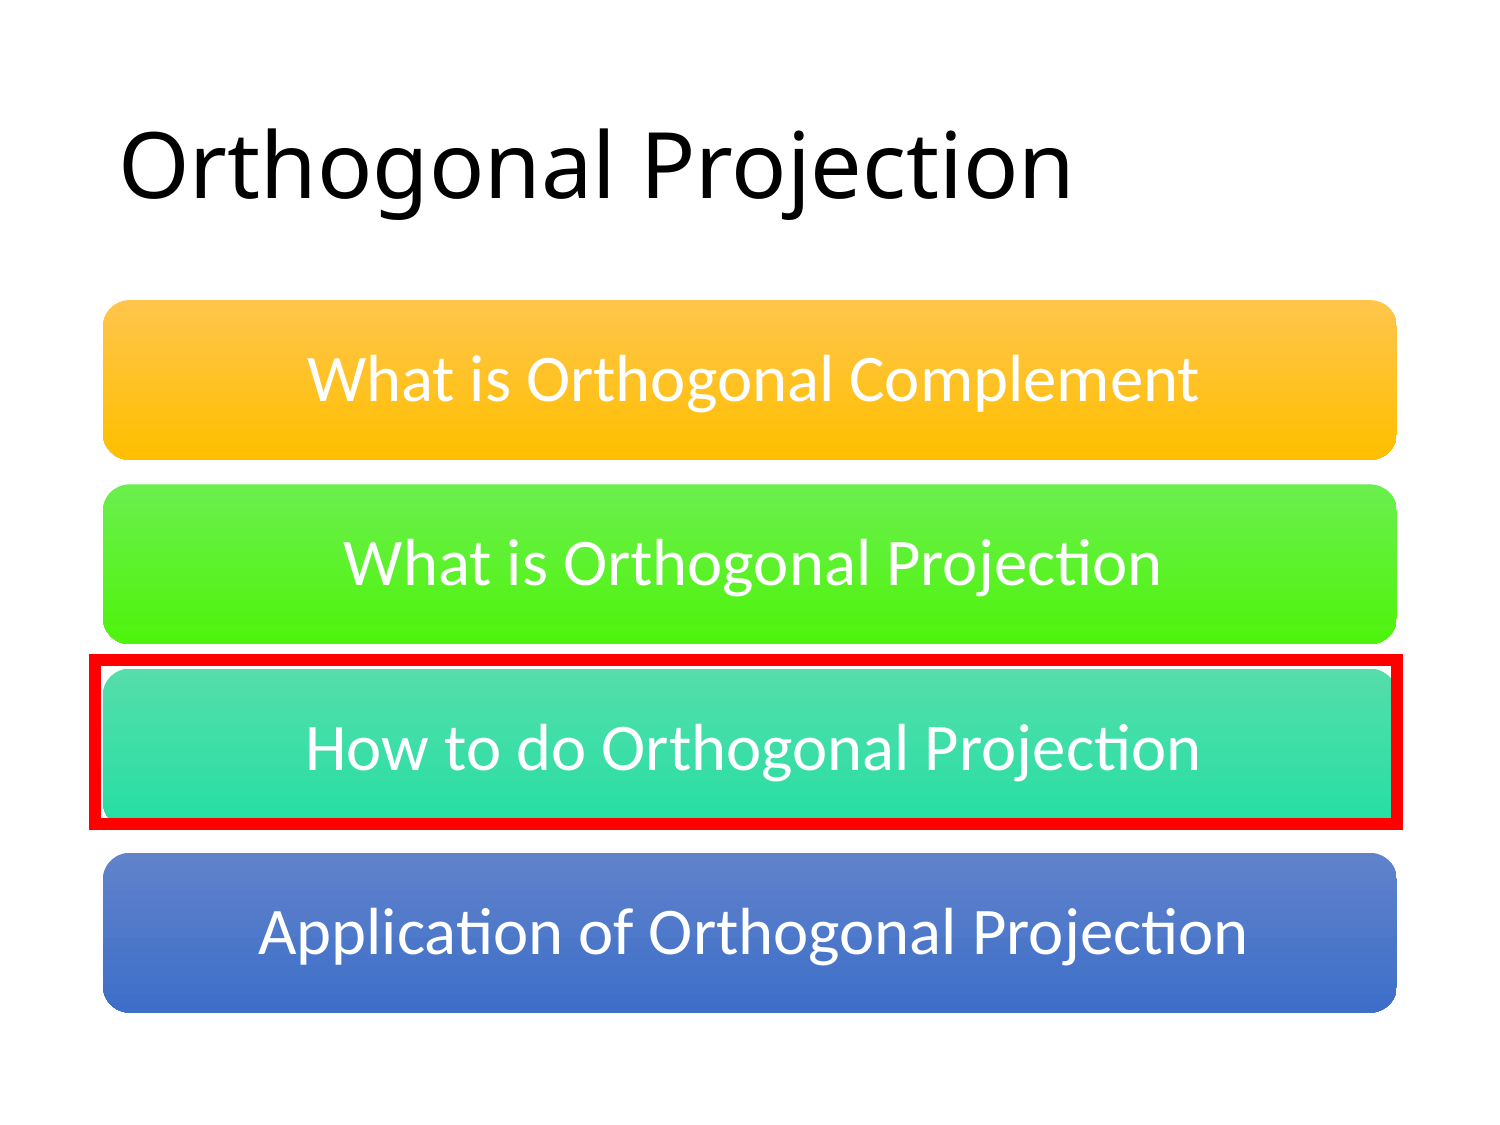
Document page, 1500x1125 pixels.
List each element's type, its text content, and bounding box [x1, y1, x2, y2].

title Orthogonal Projection [103, 59, 1397, 278]
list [103, 299, 1397, 1014]
text_box [94, 659, 103, 825]
